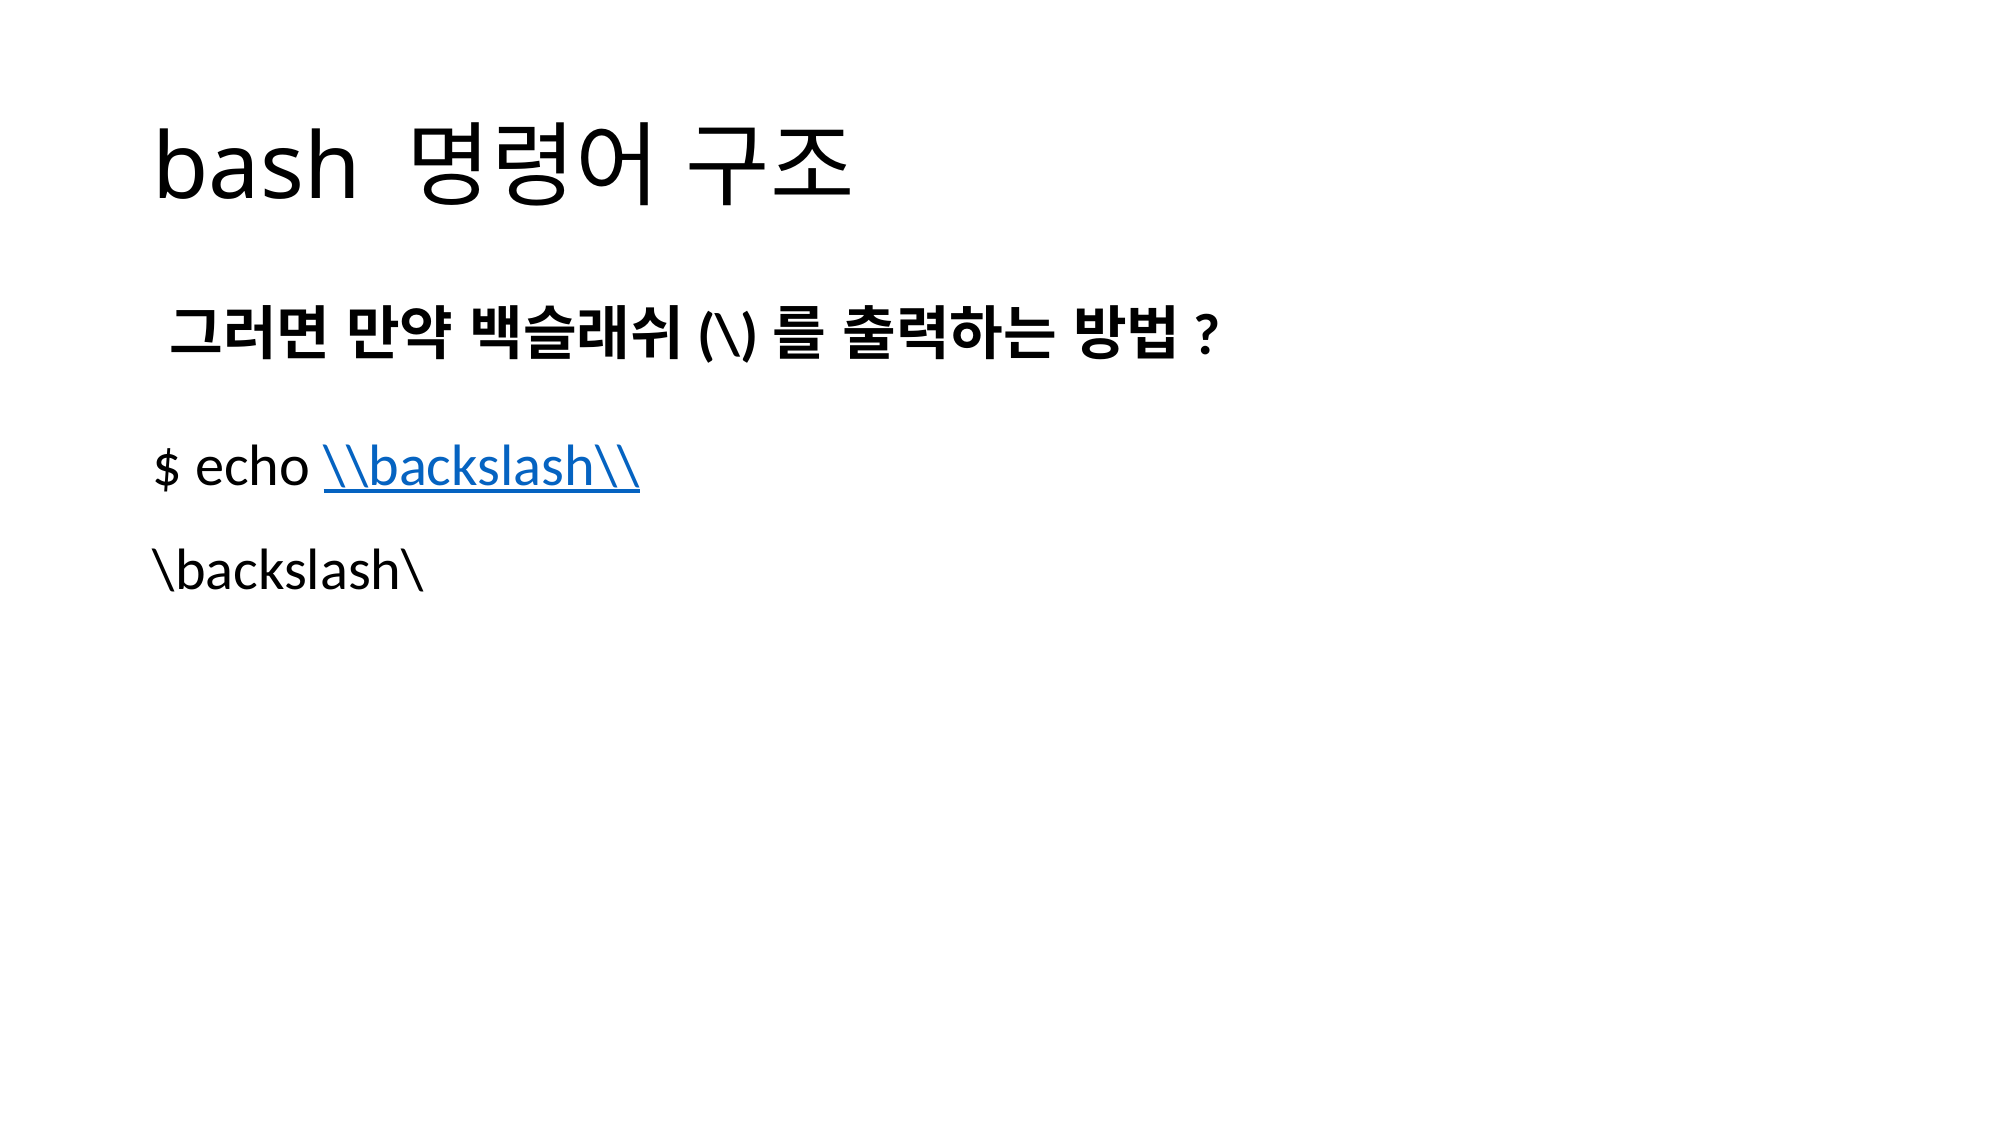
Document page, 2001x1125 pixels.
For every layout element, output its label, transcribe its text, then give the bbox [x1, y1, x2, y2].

text_box 그러면 만약 백슬래쉬(\)를 출력하는 방법? [154, 288, 1236, 374]
list $ echo \\backslash\\ \backslash\ [137, 405, 1863, 1014]
title bash 명령어 구조 [137, 59, 1863, 278]
